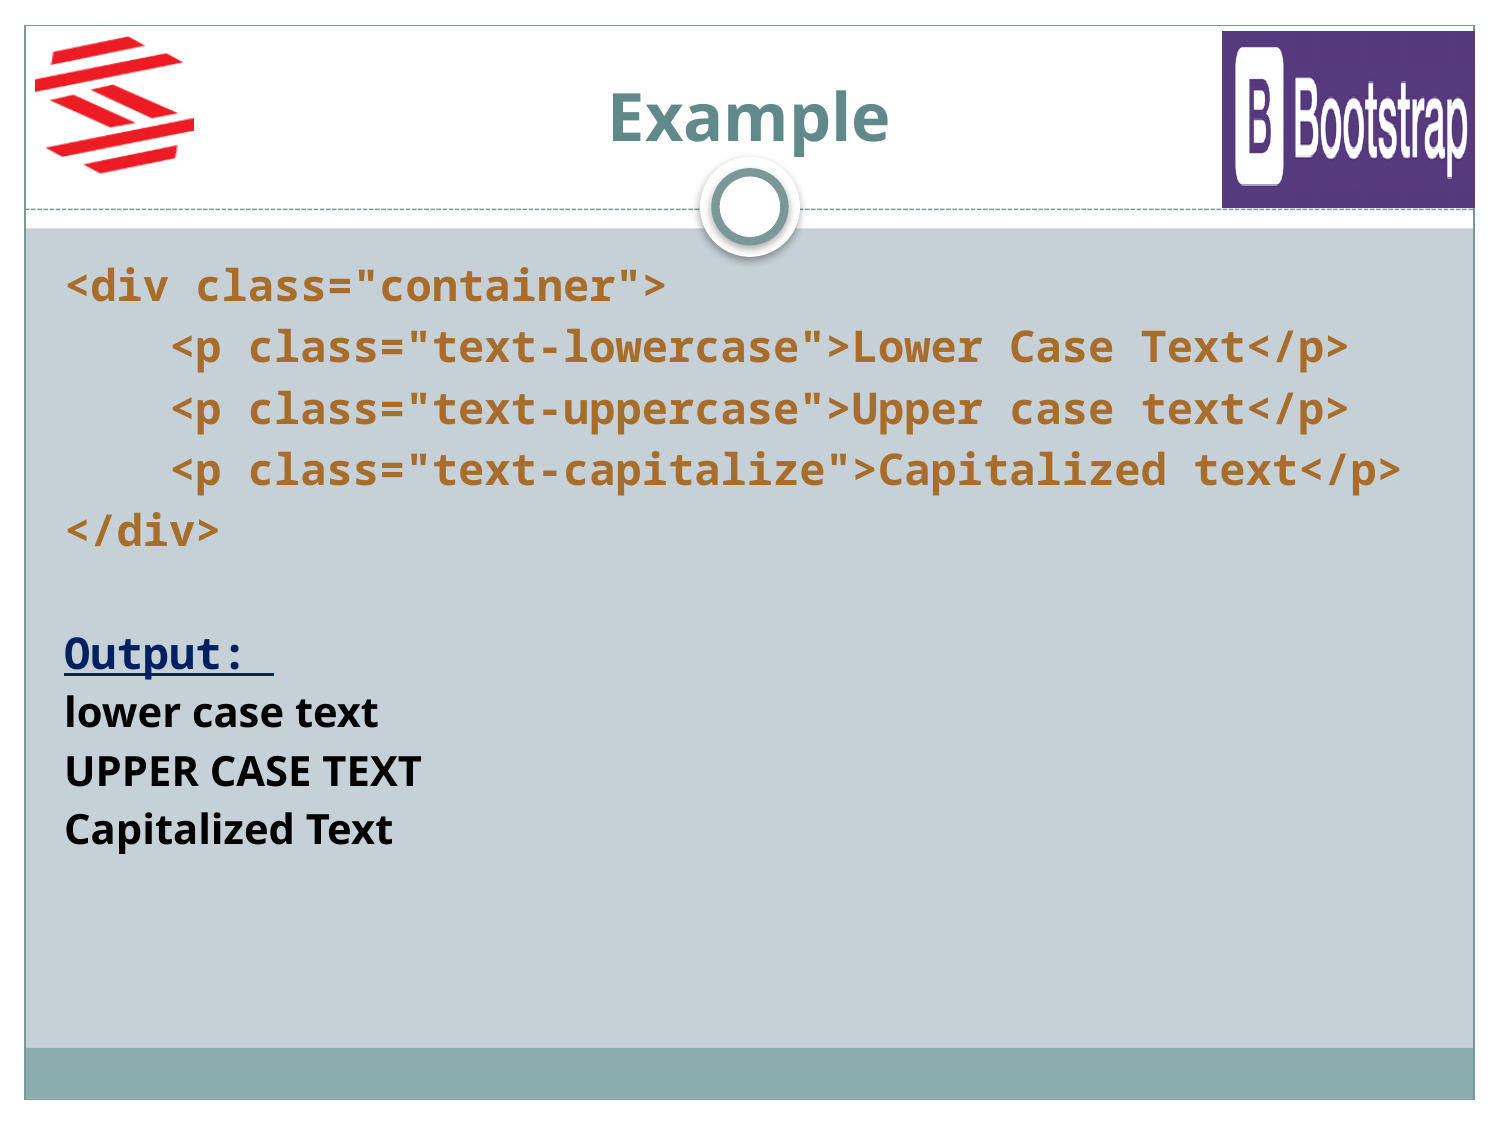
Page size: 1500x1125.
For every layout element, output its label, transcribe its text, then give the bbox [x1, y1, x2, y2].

picture [1222, 31, 1475, 209]
picture [34, 34, 194, 180]
list <div class="container"> <p class="text-lowercase">Lower Case Text</p> <p class="text-uppercase">Upper case text</p> <p class="text-capitalize">Capitalized text</p> </div> Output: lower case text UPPER CASE TEXT Capitalized Text [49, 250, 1445, 1001]
title Example [199, 37, 1216, 162]
